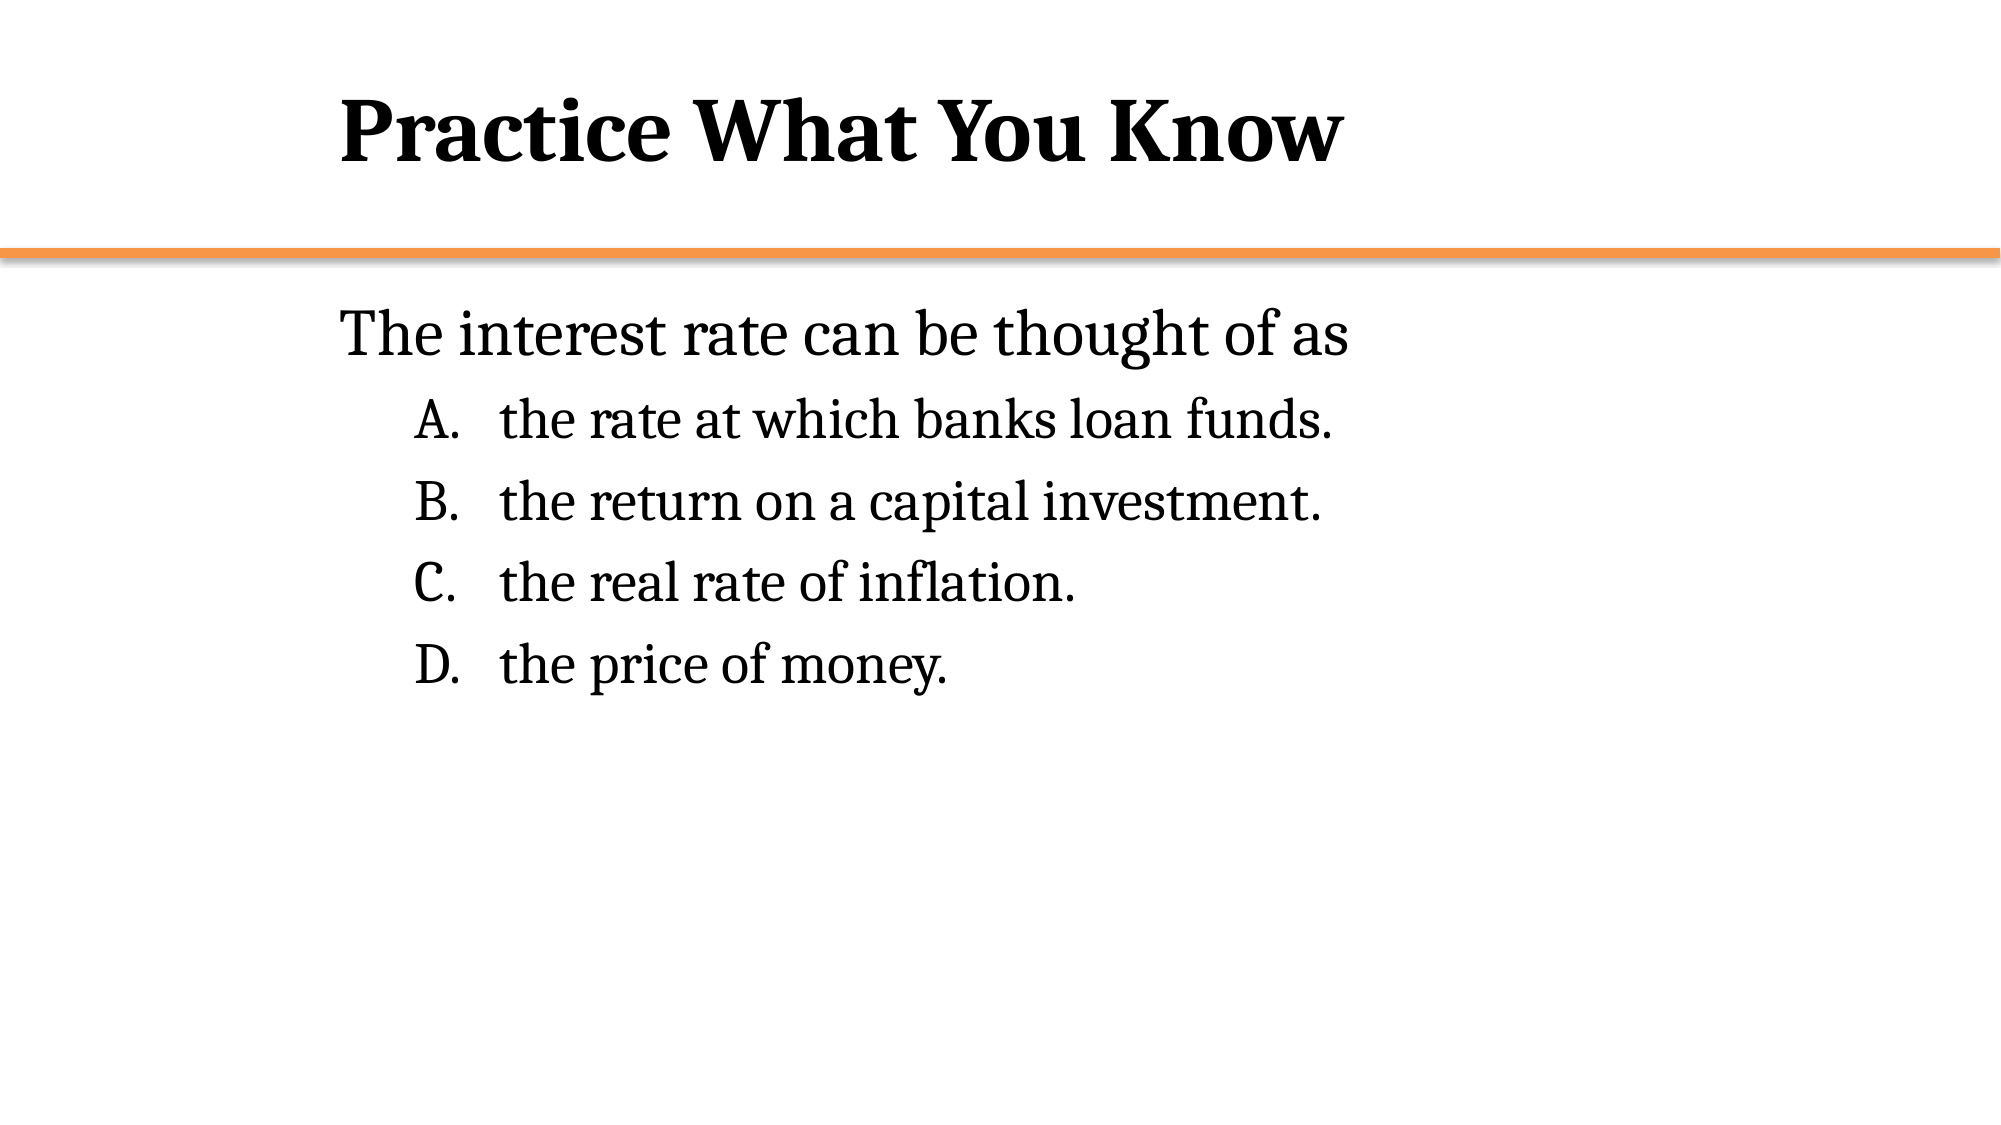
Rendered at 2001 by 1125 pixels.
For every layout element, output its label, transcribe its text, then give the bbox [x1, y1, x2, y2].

list The interest rate can be thought of as the rate at which banks loan funds. the return on a capital investment. the real rate of inflation. the price of money. [324, 280, 1675, 1085]
title Practice What You Know [324, 0, 1675, 251]
